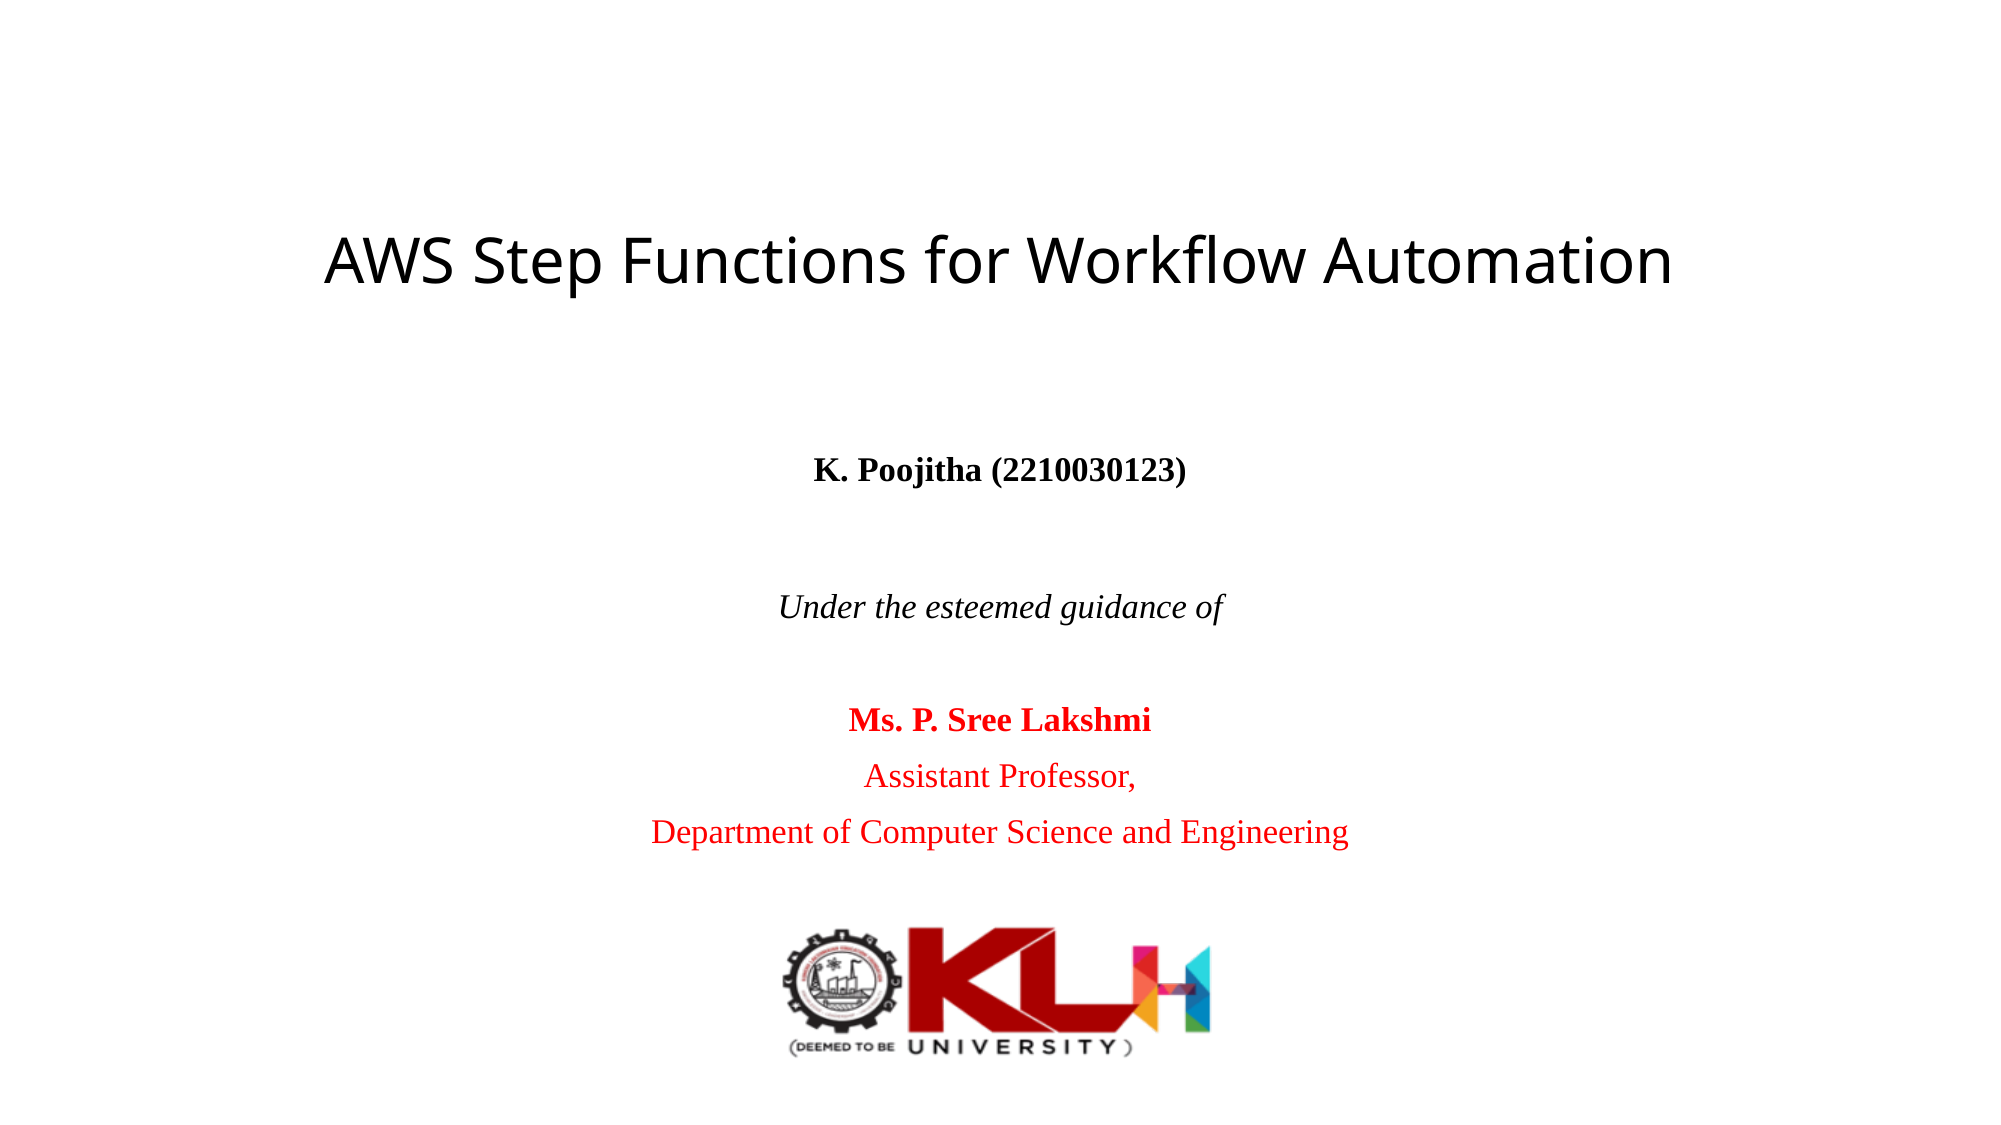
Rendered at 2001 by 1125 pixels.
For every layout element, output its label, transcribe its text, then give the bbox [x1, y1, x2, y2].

subtitle K. Poojitha (2210030123) Under the esteemed guidance of Ms. P. Sree Lakshmi Assistant Professor, Department of Computer Science and Engineering [249, 419, 1750, 863]
picture [774, 897, 1225, 1083]
title AWS Step Functions for Workflow Automation [249, 184, 1750, 305]
